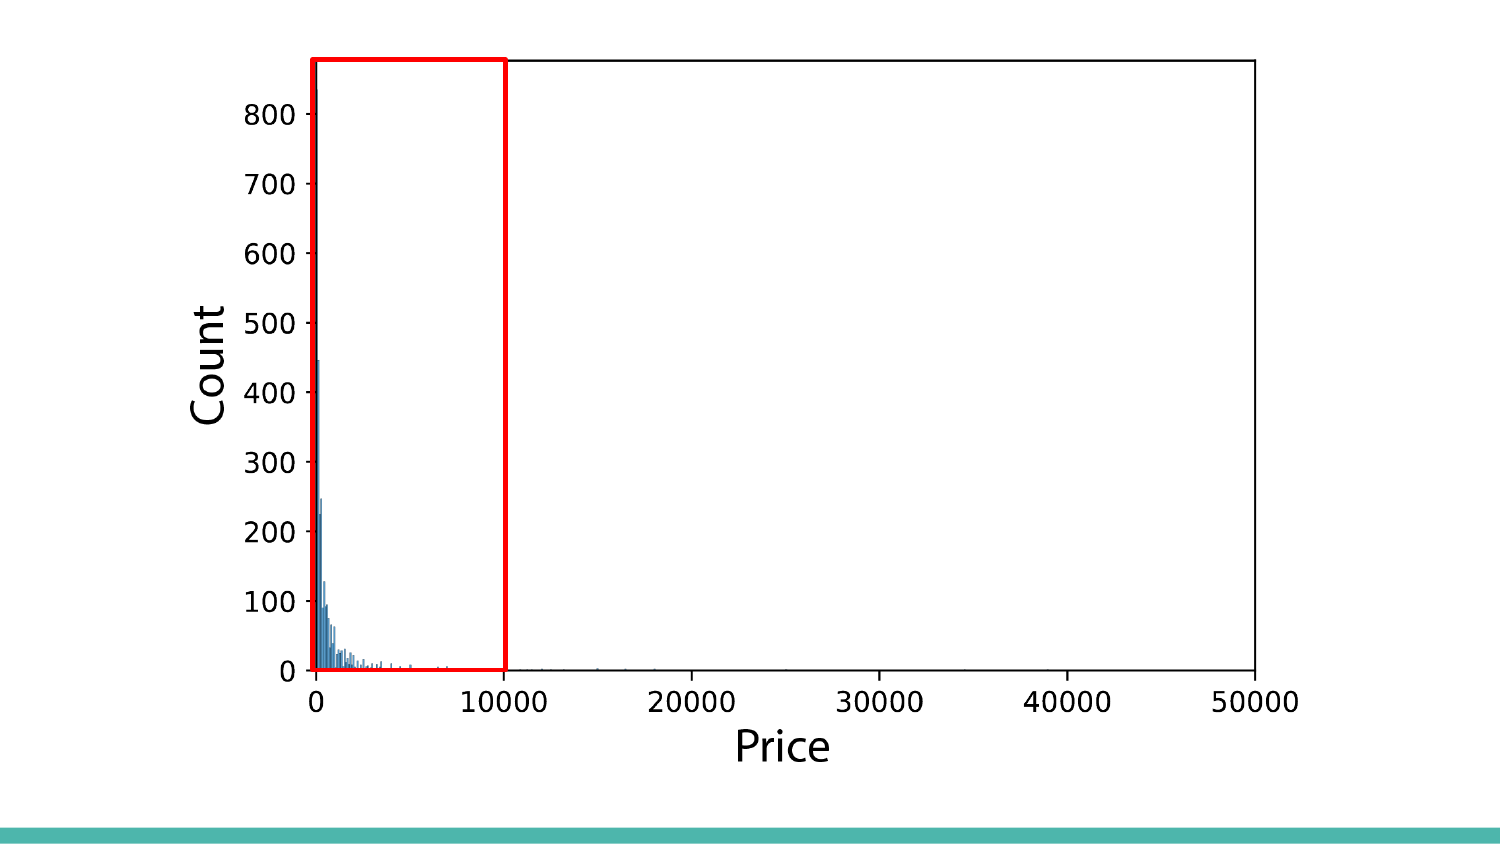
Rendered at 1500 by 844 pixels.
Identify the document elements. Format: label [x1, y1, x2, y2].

picture [170, 59, 1298, 775]
